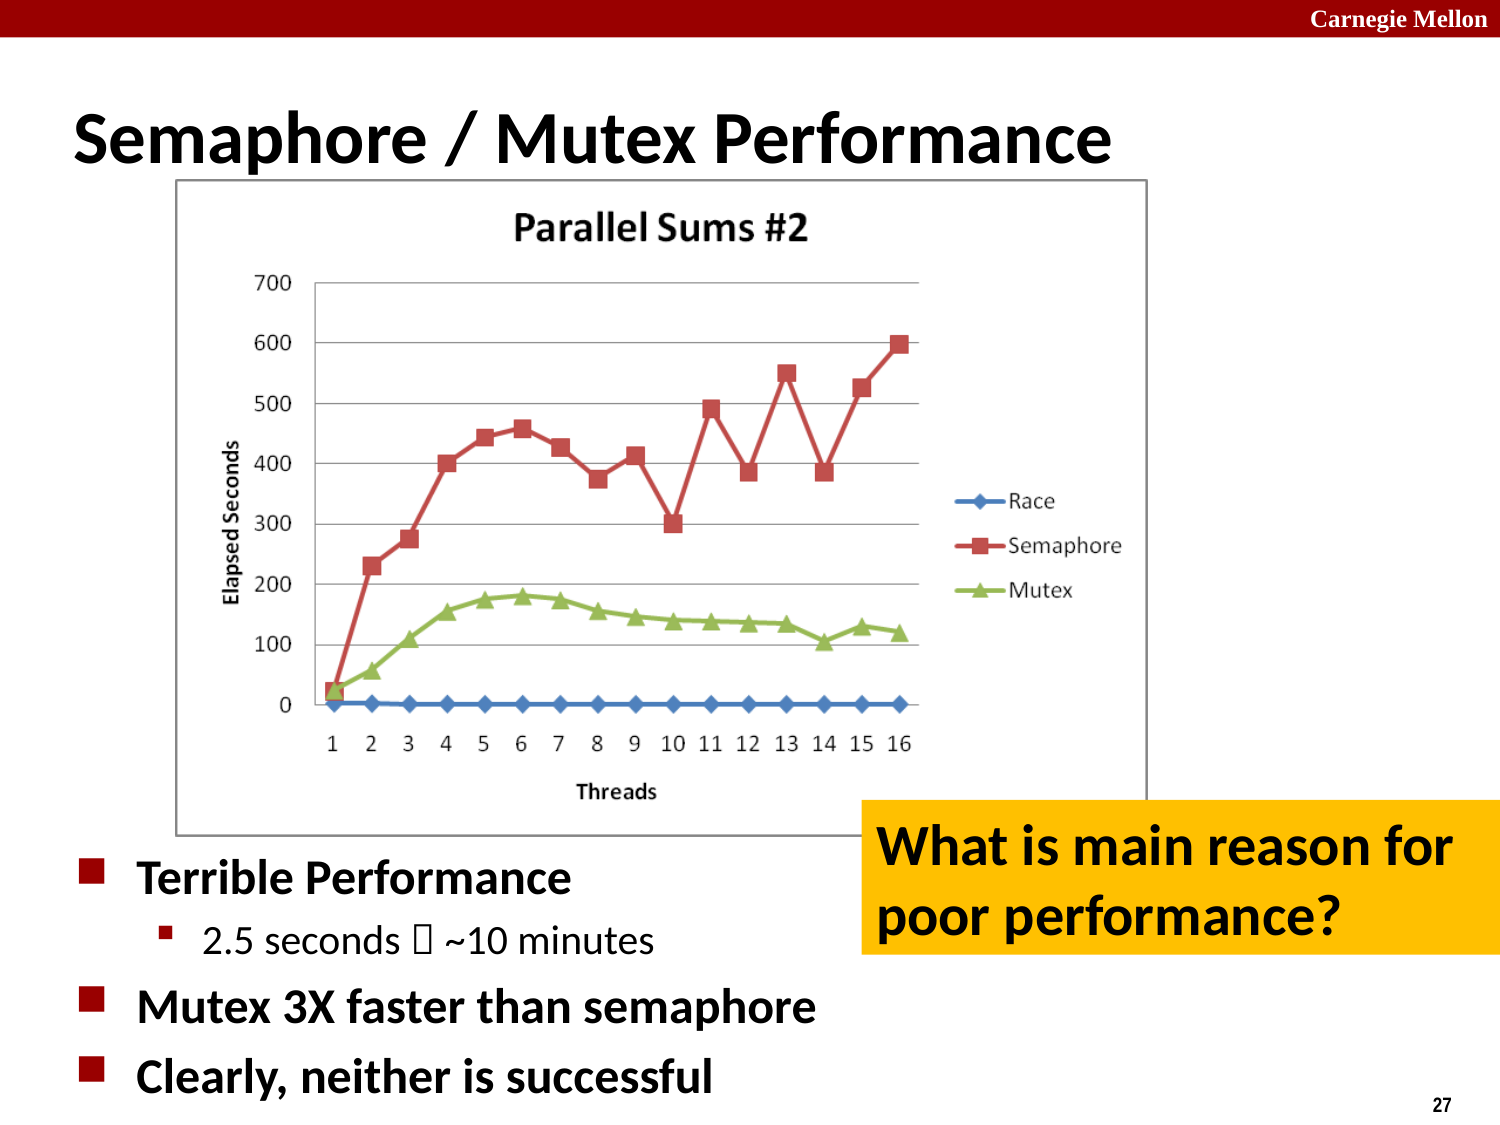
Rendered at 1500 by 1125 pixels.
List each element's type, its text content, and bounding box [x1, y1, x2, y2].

text_box What is main reason for poor performance? [861, 799, 1500, 955]
title Semaphore / Mutex Performance [58, 71, 1305, 197]
list Terrible Performance 2.5 seconds  ~10 minutes Mutex 3X faster than semaphore Clearly, neither is successful [64, 837, 1361, 1002]
picture [174, 178, 1149, 838]
